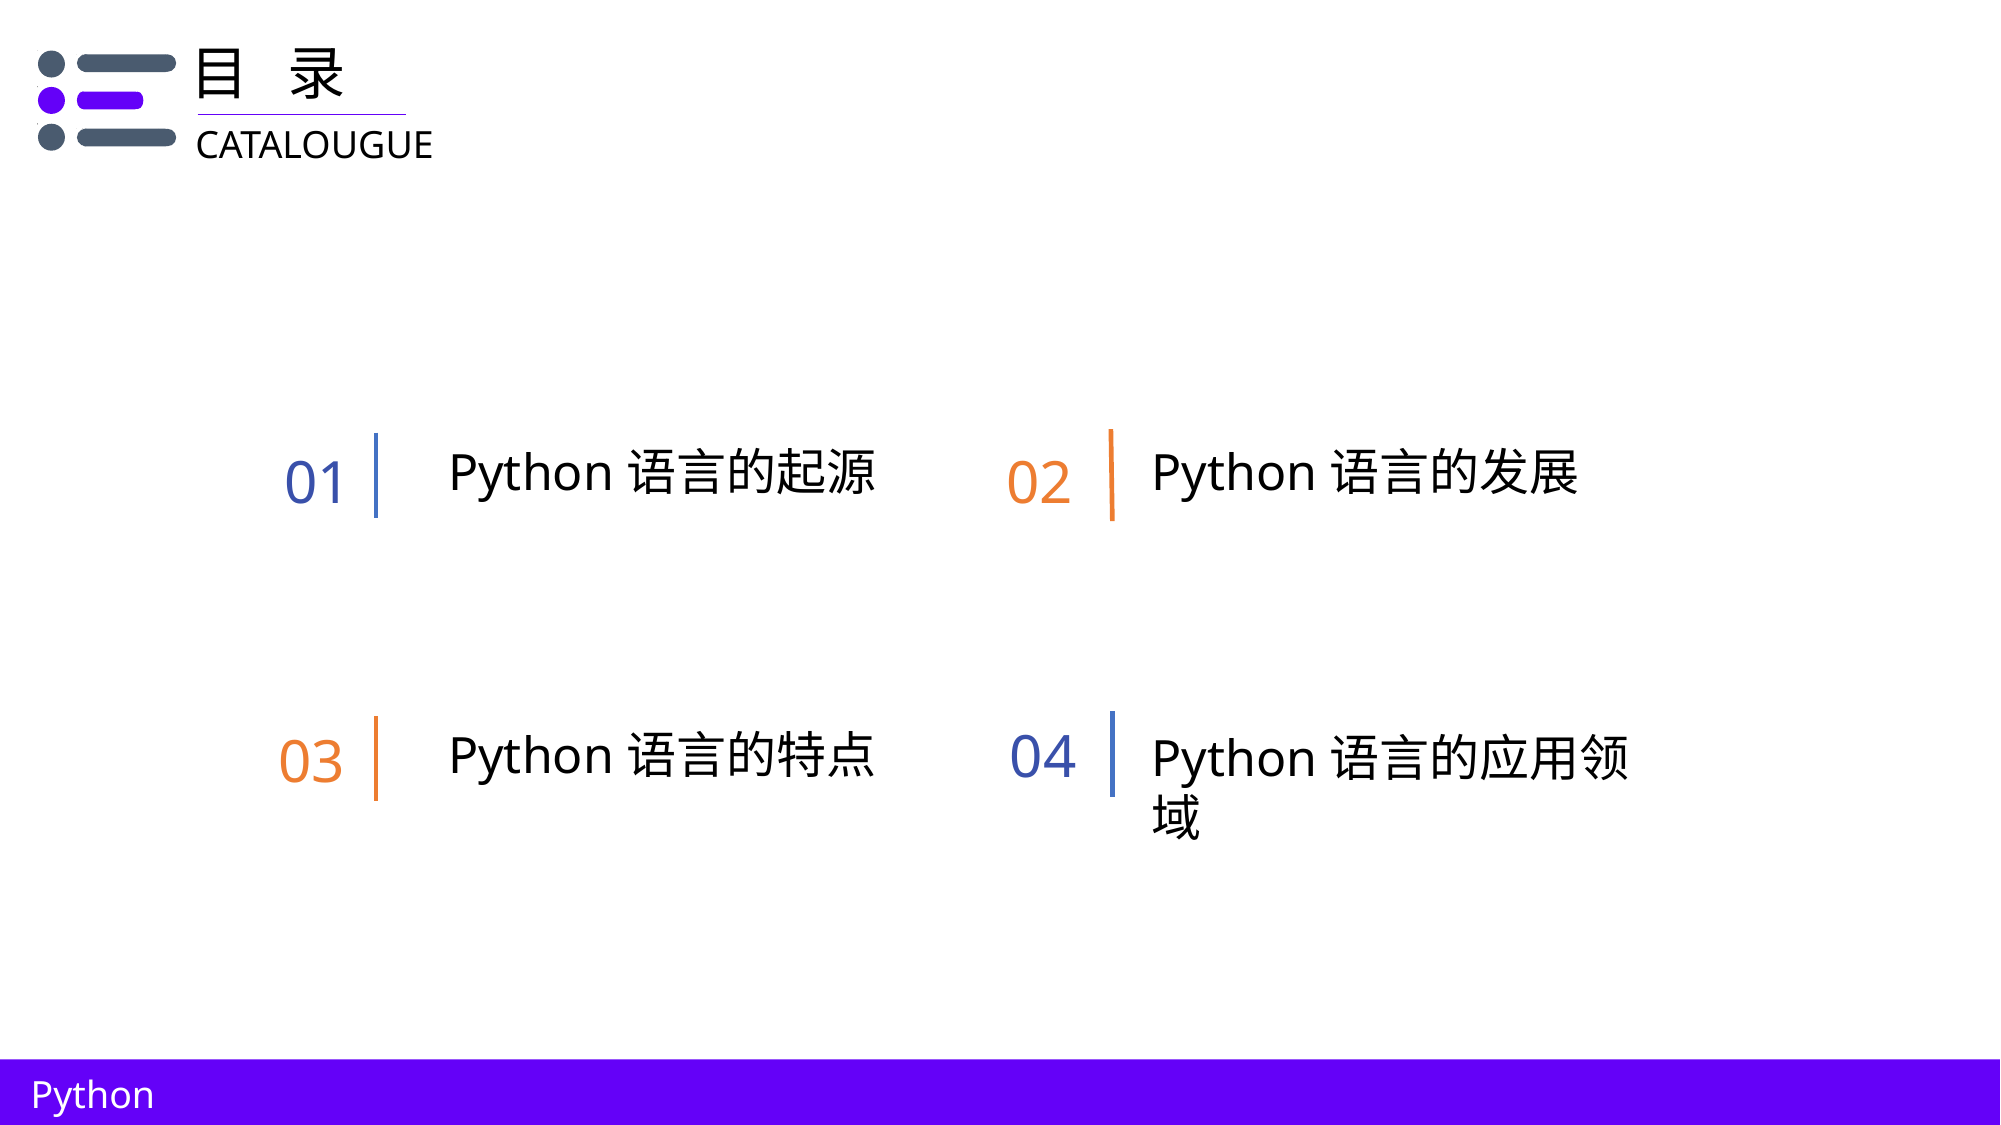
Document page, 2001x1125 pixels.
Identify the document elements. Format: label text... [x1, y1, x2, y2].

text_box Python语言的应用领域 [1136, 718, 1671, 854]
text_box Python语言的特点 [433, 716, 902, 791]
text_box Python语言的发展 [1136, 432, 1605, 508]
text_box Python语言的起源 [433, 432, 902, 508]
